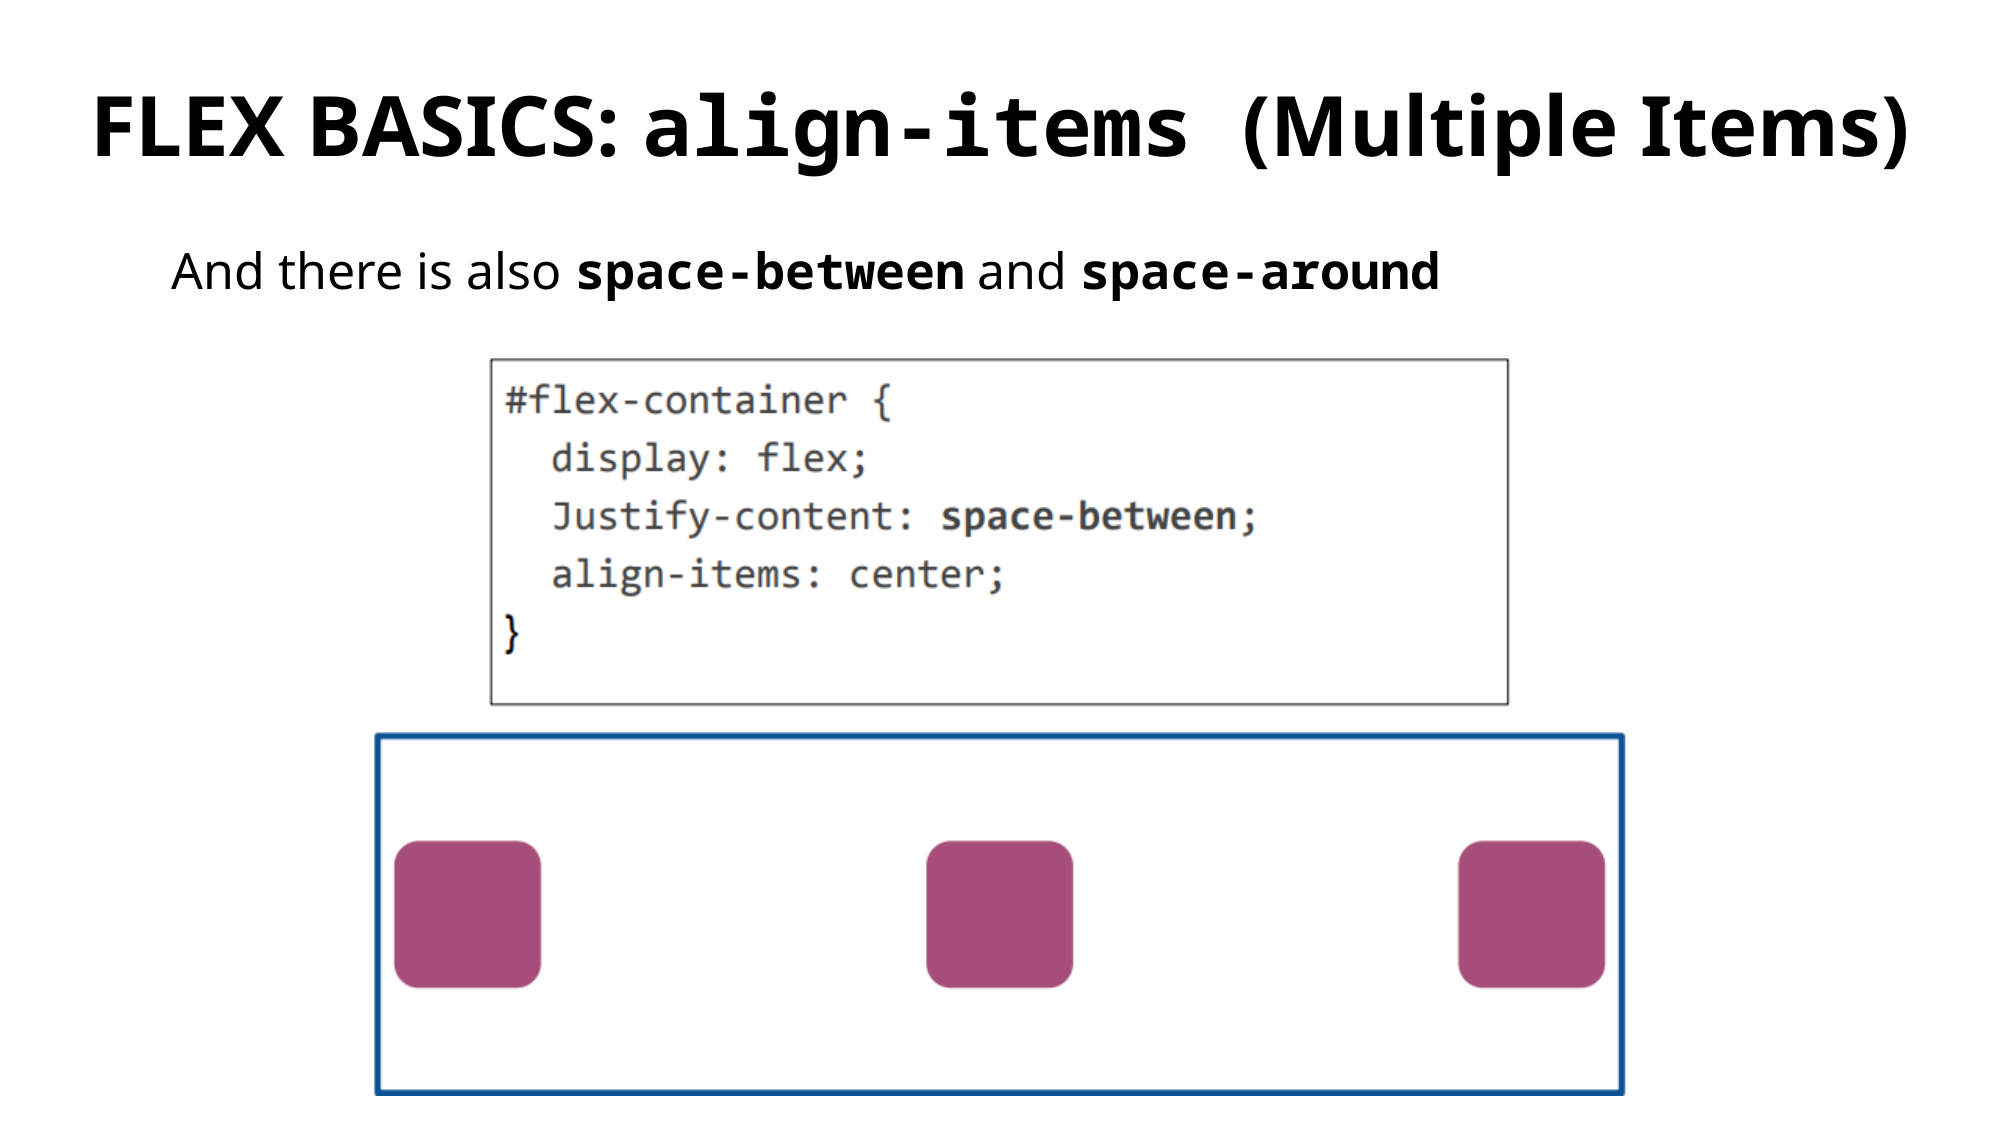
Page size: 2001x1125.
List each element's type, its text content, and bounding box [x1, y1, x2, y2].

text_box And there is also space-between and space-around [156, 231, 1512, 307]
text_box FLEX BASICS: align-items (Multiple Items) [52, 65, 1948, 181]
picture [488, 357, 1512, 708]
picture [373, 731, 1627, 1096]
